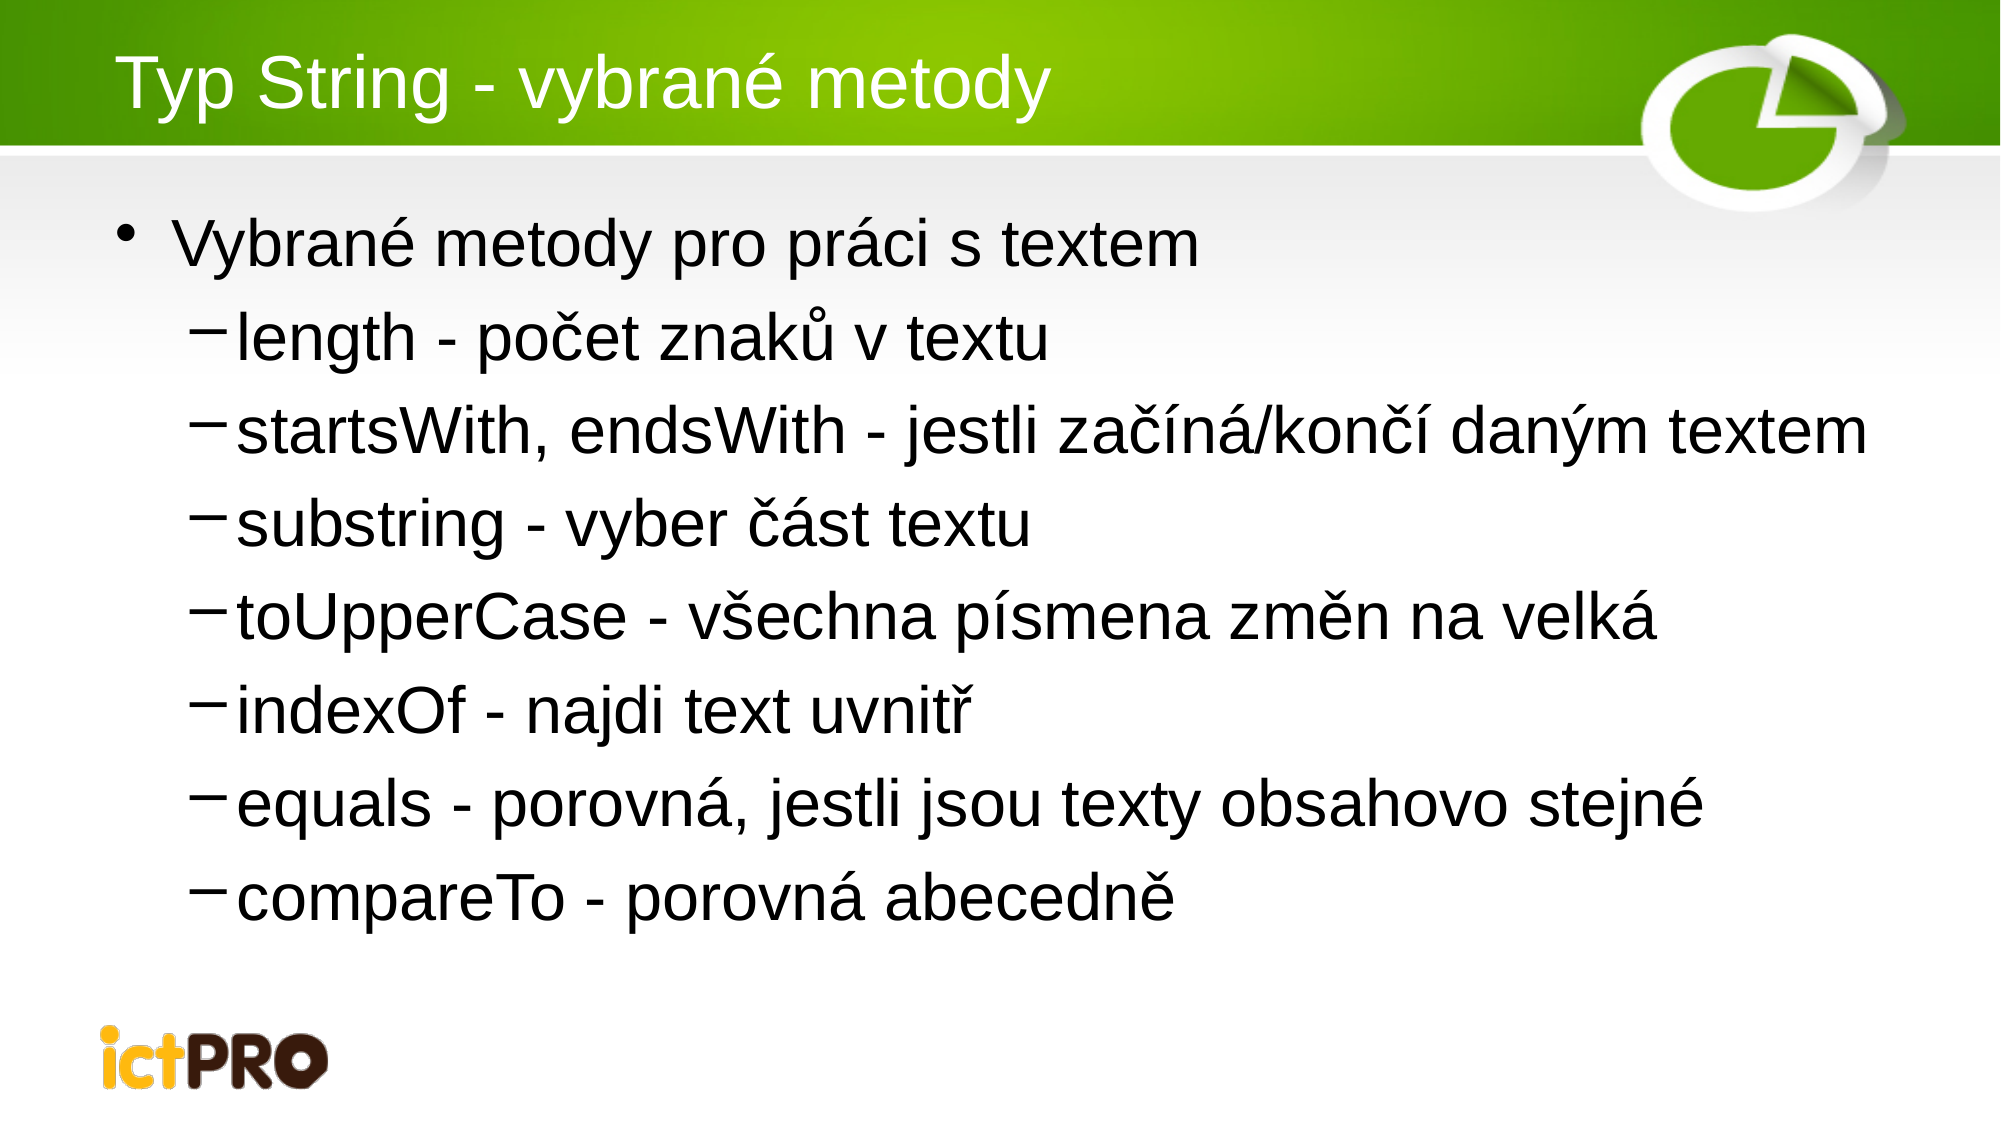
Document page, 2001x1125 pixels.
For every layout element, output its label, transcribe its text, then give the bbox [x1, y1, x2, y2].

title Typ String - vybrané metody [99, 30, 1901, 127]
picture [0, 0, 2001, 1125]
list Vybrané metody pro práci s textem length - počet znaků v textu startsWith, endsWith - jestli začíná/končí daným textem substring - vyber část textu toUpperCase - všechna písmena změn na velká indexOf - najdi text uvnitř equals - porovná, jestli jsou texty obsahovo stejné compareTo - porovná abecedně [99, 192, 1901, 1006]
